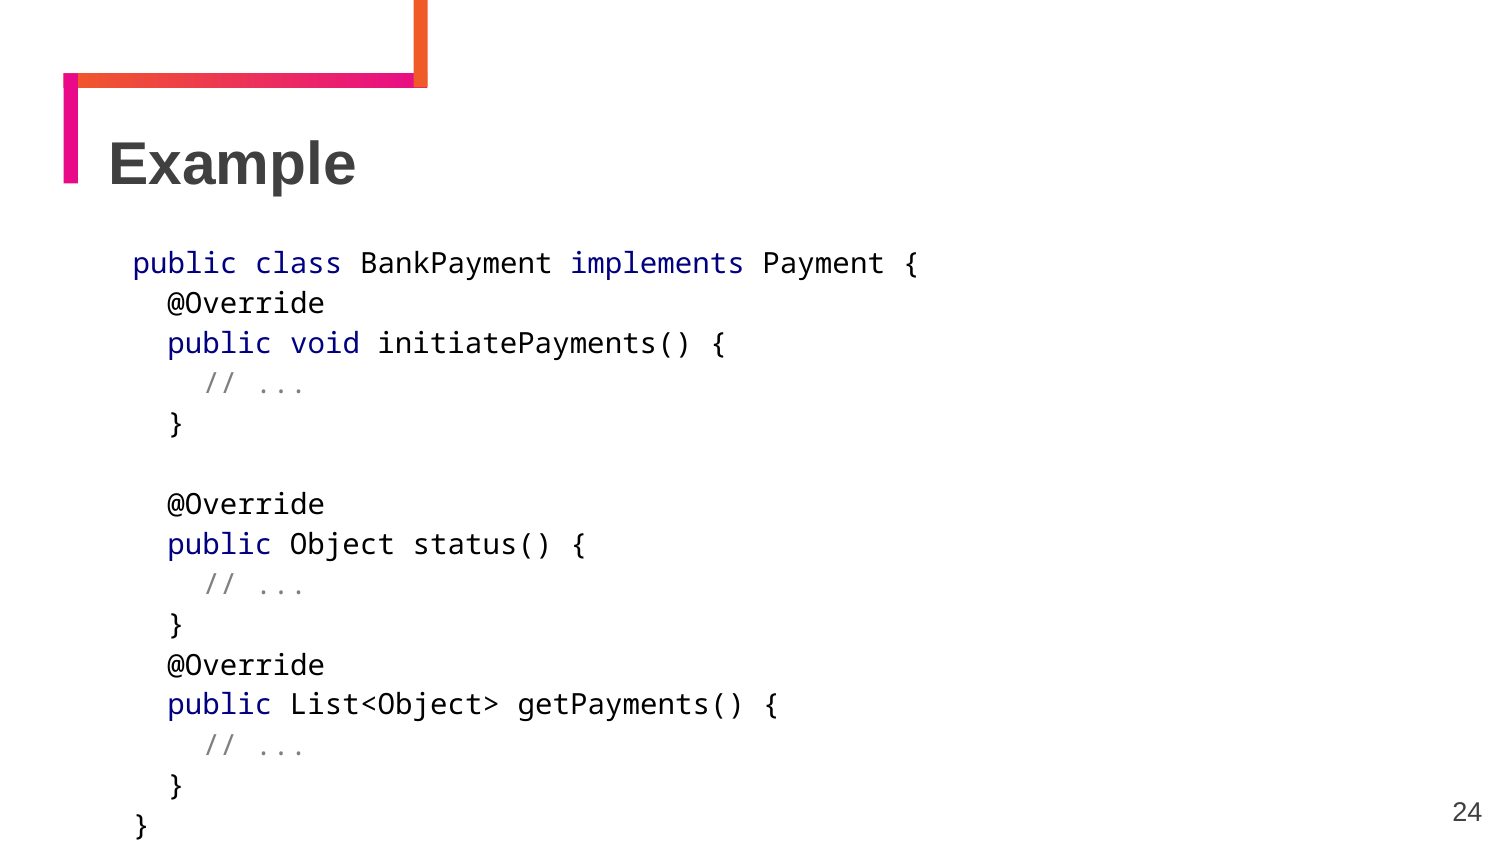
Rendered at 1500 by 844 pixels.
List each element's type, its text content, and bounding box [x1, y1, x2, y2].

title Example [100, 151, 1455, 203]
slide_number 24 [1403, 779, 1494, 844]
text_box public class BankPayment implements Payment { @Override public void initiatePayments() { // ... } @Override public Object status() { // ... } @Override public List<Object> getPayments() { // ... } } [117, 223, 1316, 844]
